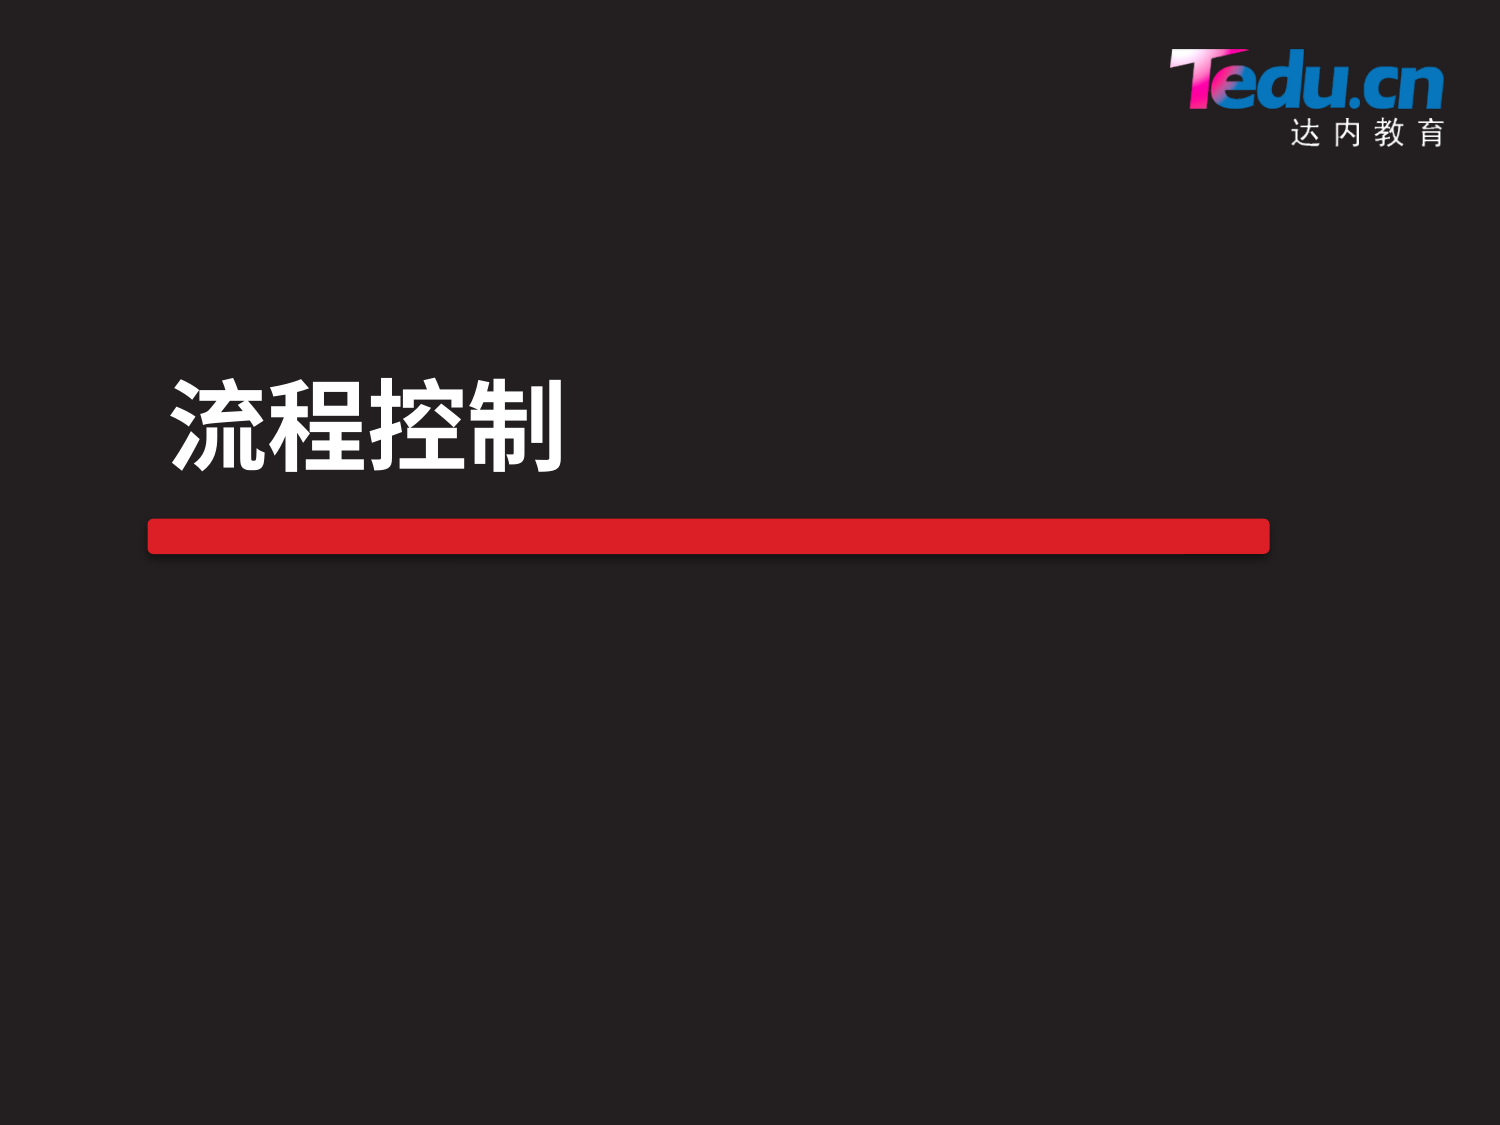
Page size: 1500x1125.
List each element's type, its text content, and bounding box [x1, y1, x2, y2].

title 流程控制 [152, 338, 1266, 510]
picture [1157, 35, 1459, 162]
